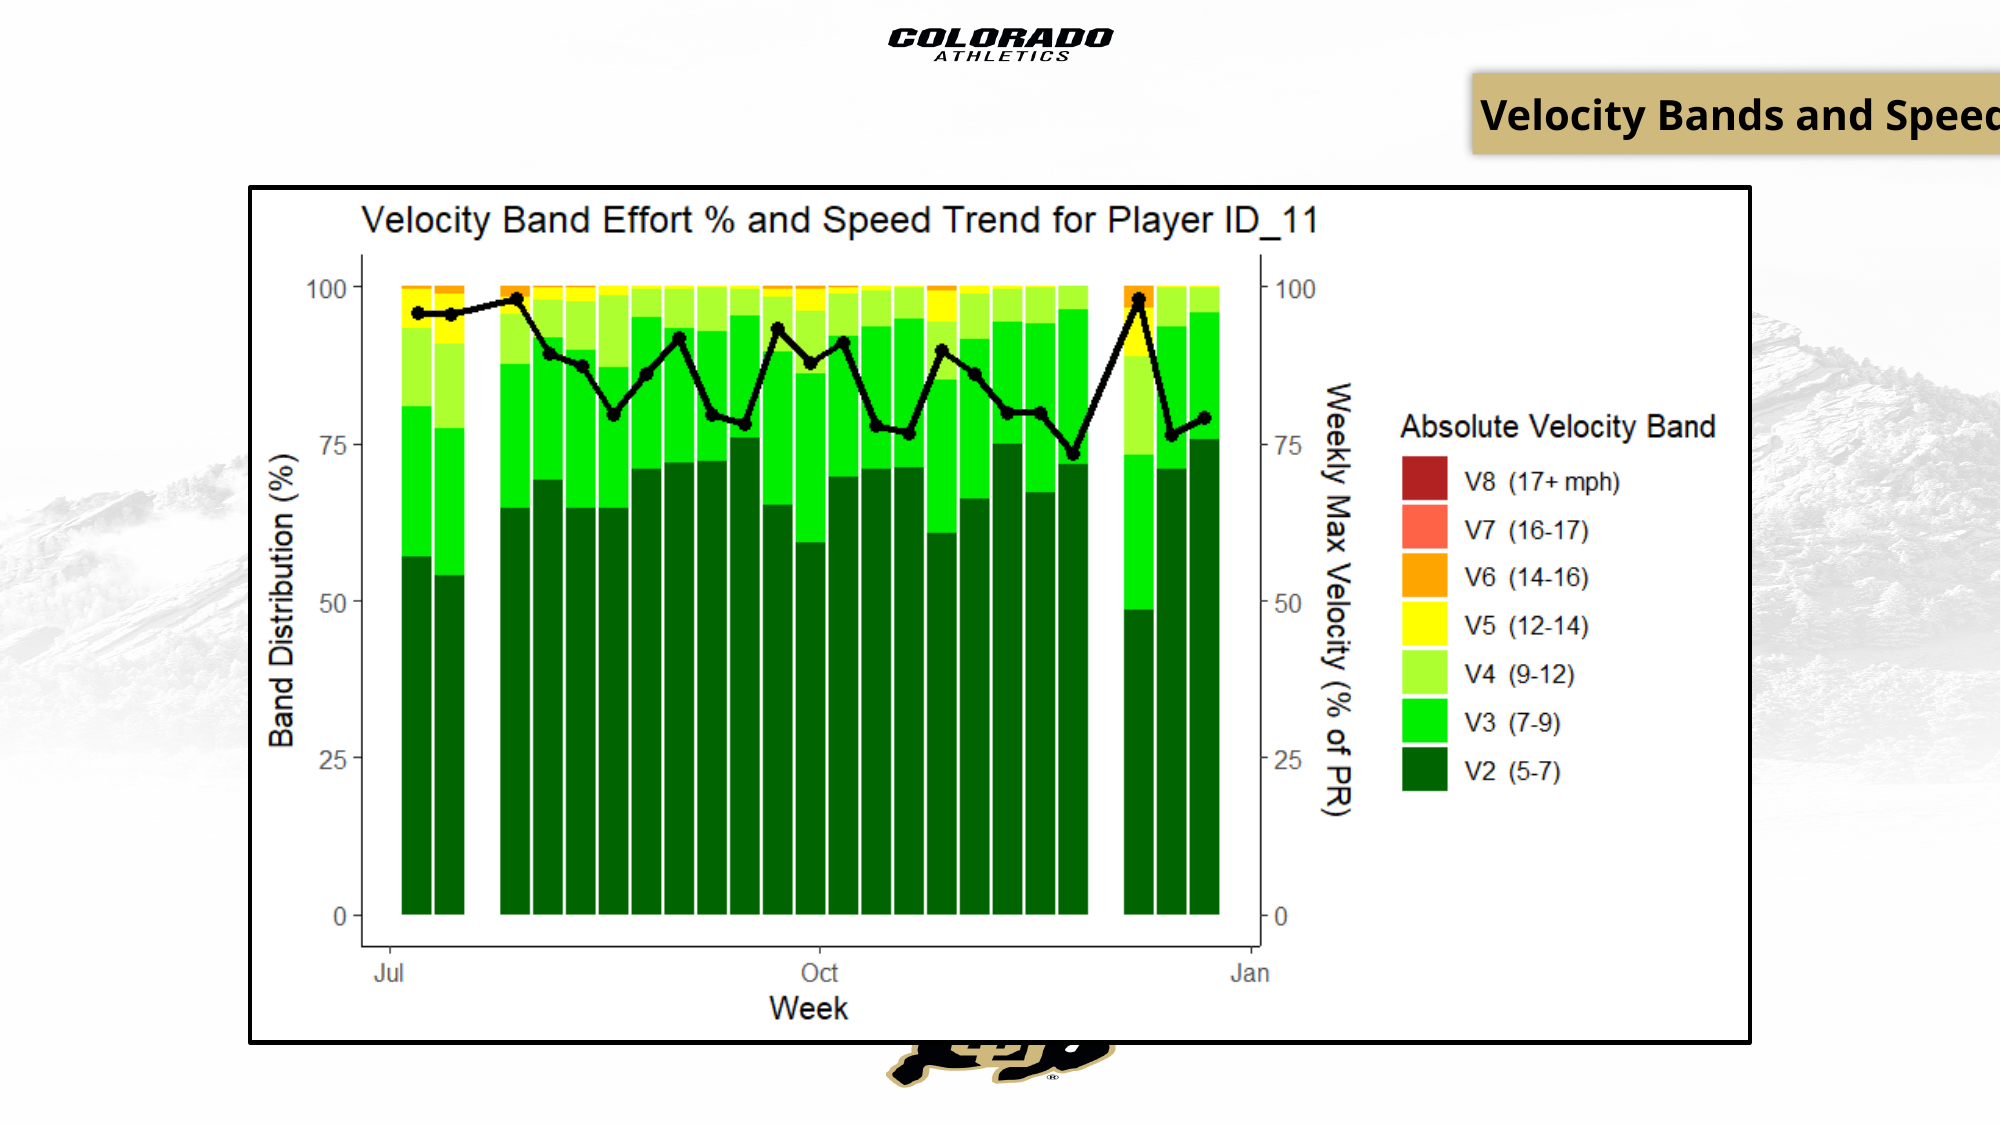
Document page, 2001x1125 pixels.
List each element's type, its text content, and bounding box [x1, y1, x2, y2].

text_box Velocity Bands and Speed [1472, 73, 2000, 155]
text_box [526, 89, 2000, 164]
picture [0, 0, 2001, 1125]
